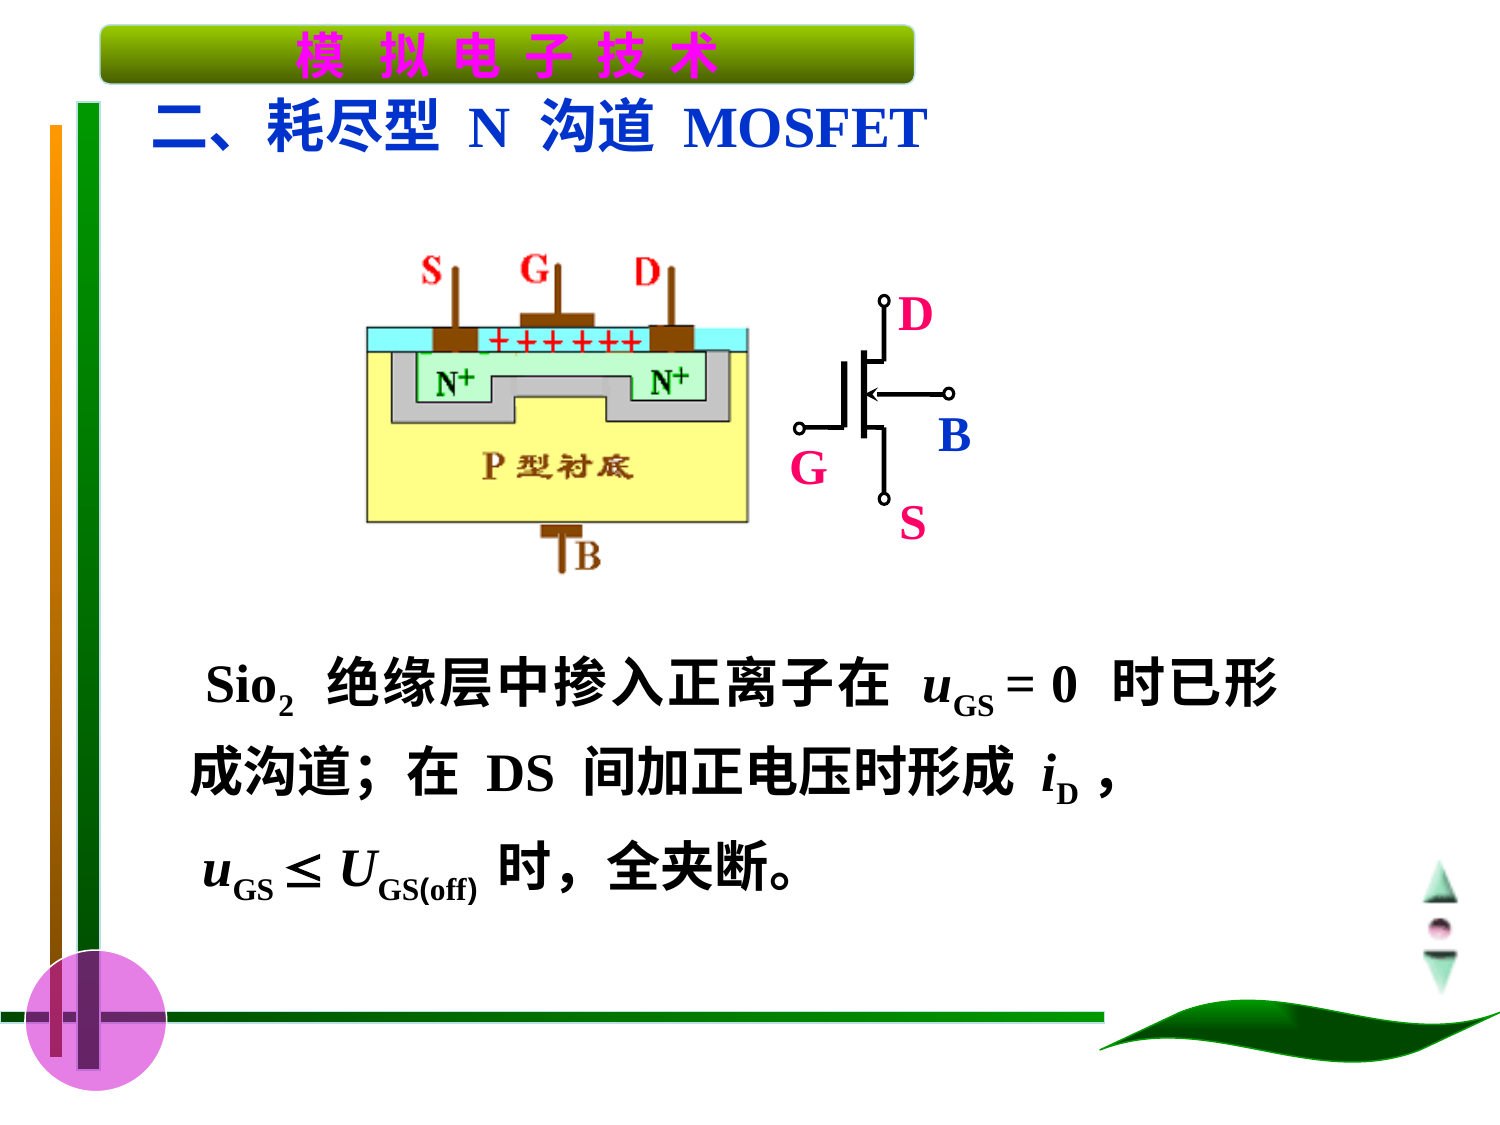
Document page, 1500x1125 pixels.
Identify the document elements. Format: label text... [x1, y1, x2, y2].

text_box Sio2 绝缘层中掺入正离子在 uGS = 0 时已形成沟道；在 DS 间加正电压时形成 iD， [174, 626, 1294, 819]
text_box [352, 249, 766, 585]
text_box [774, 273, 988, 558]
text_box 二、耗尽型 N 沟道 MOSFET [135, 82, 1000, 167]
text_box uGS  UGS(off) 时，全夹断。 [187, 824, 975, 914]
picture [1415, 849, 1463, 1001]
